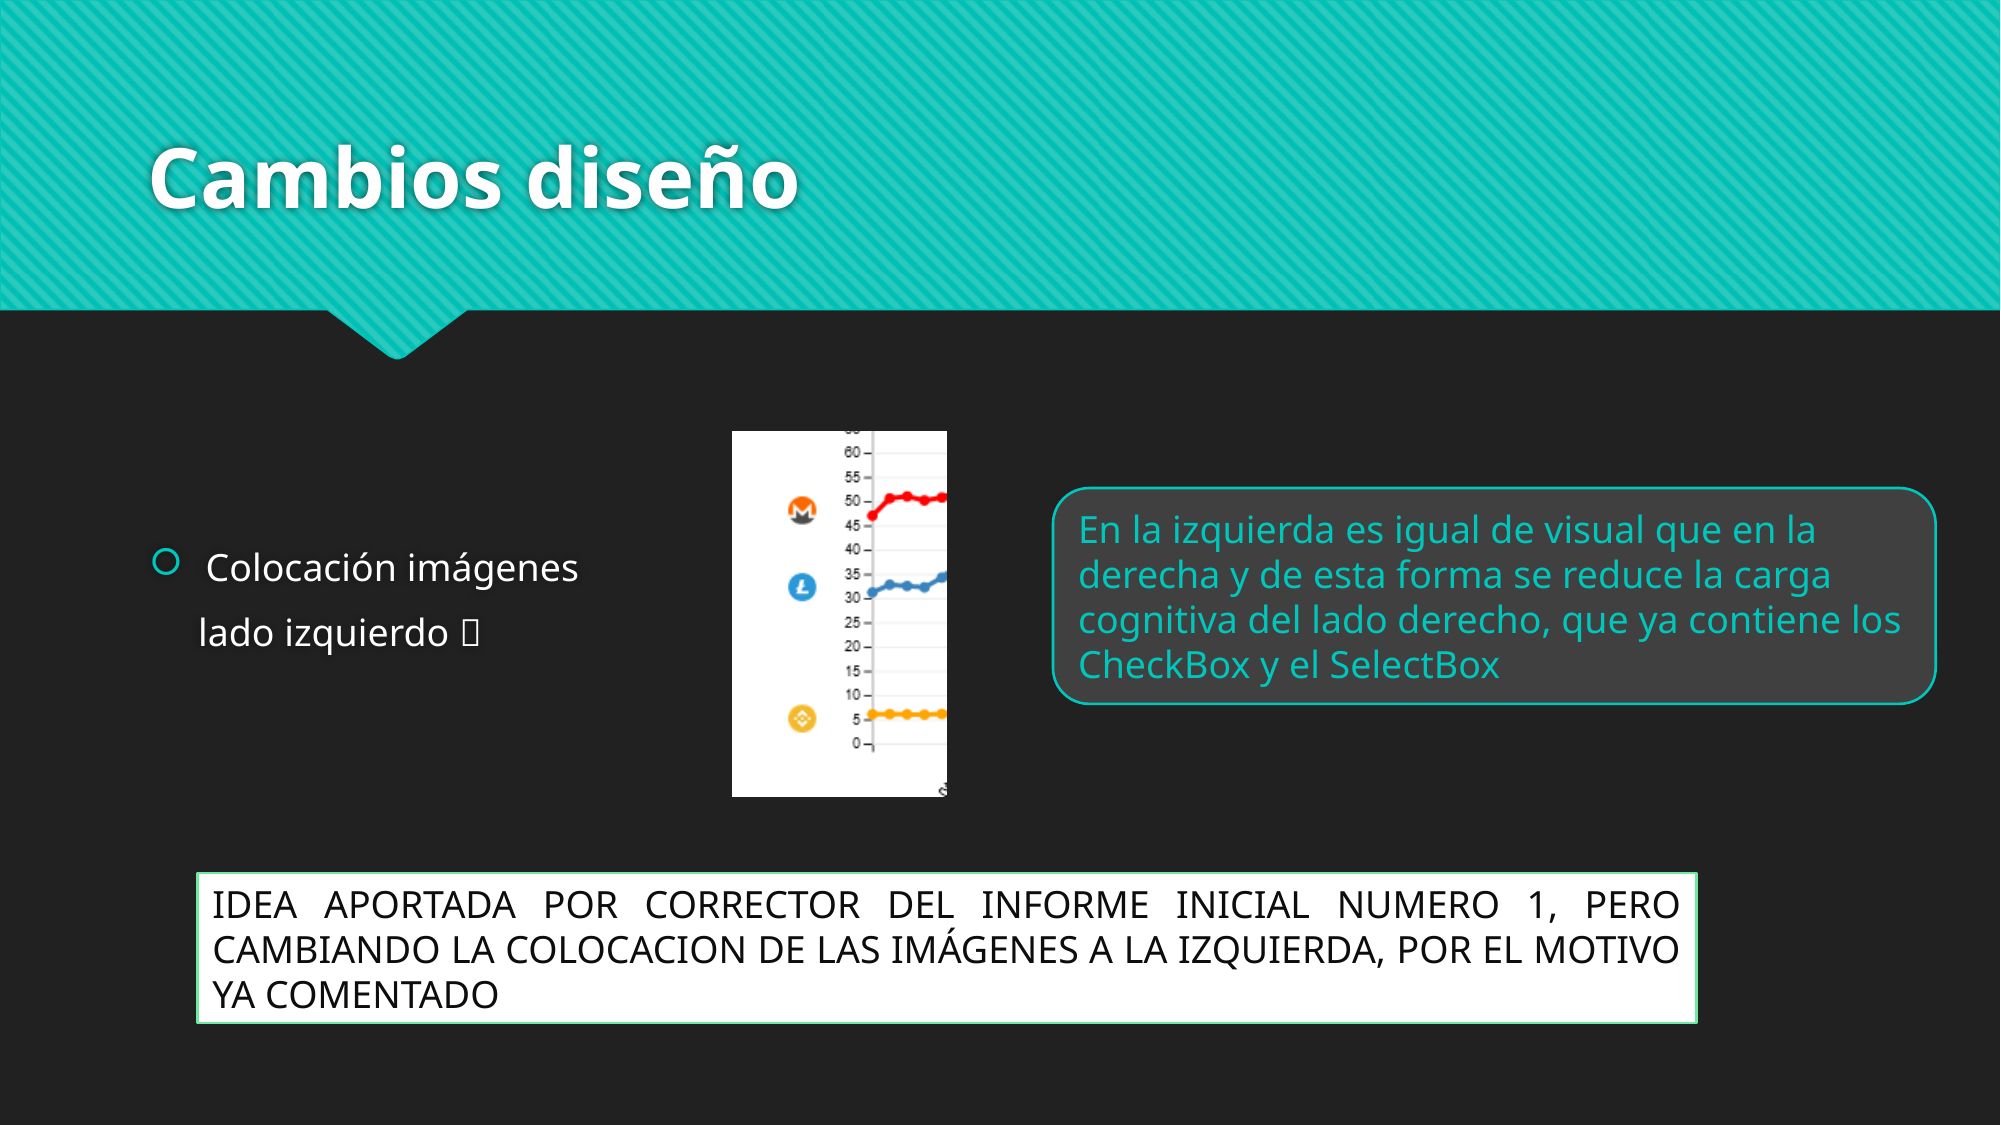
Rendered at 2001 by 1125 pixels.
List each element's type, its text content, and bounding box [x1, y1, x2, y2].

title Cambios diseño [132, 73, 1868, 233]
text_box En la izquierda es igual de visual que en la derecha y de esta forma se reduce la carga cognitiva del lado derecho, que ya contiene los CheckBox y el SelectBox [1051, 486, 1938, 706]
list Colocación imágenes lado izquierdo  [134, 365, 1866, 962]
picture [732, 430, 948, 797]
text_box IDEA APORTADA POR CORRECTOR DEL INFORME INICIAL NUMERO 1, PERO CAMBIANDO LA COLOCACION DE LAS IMÁGENES A LA IZQUIERDA, POR EL MOTIVO YA COMENTADO [196, 872, 1698, 1024]
